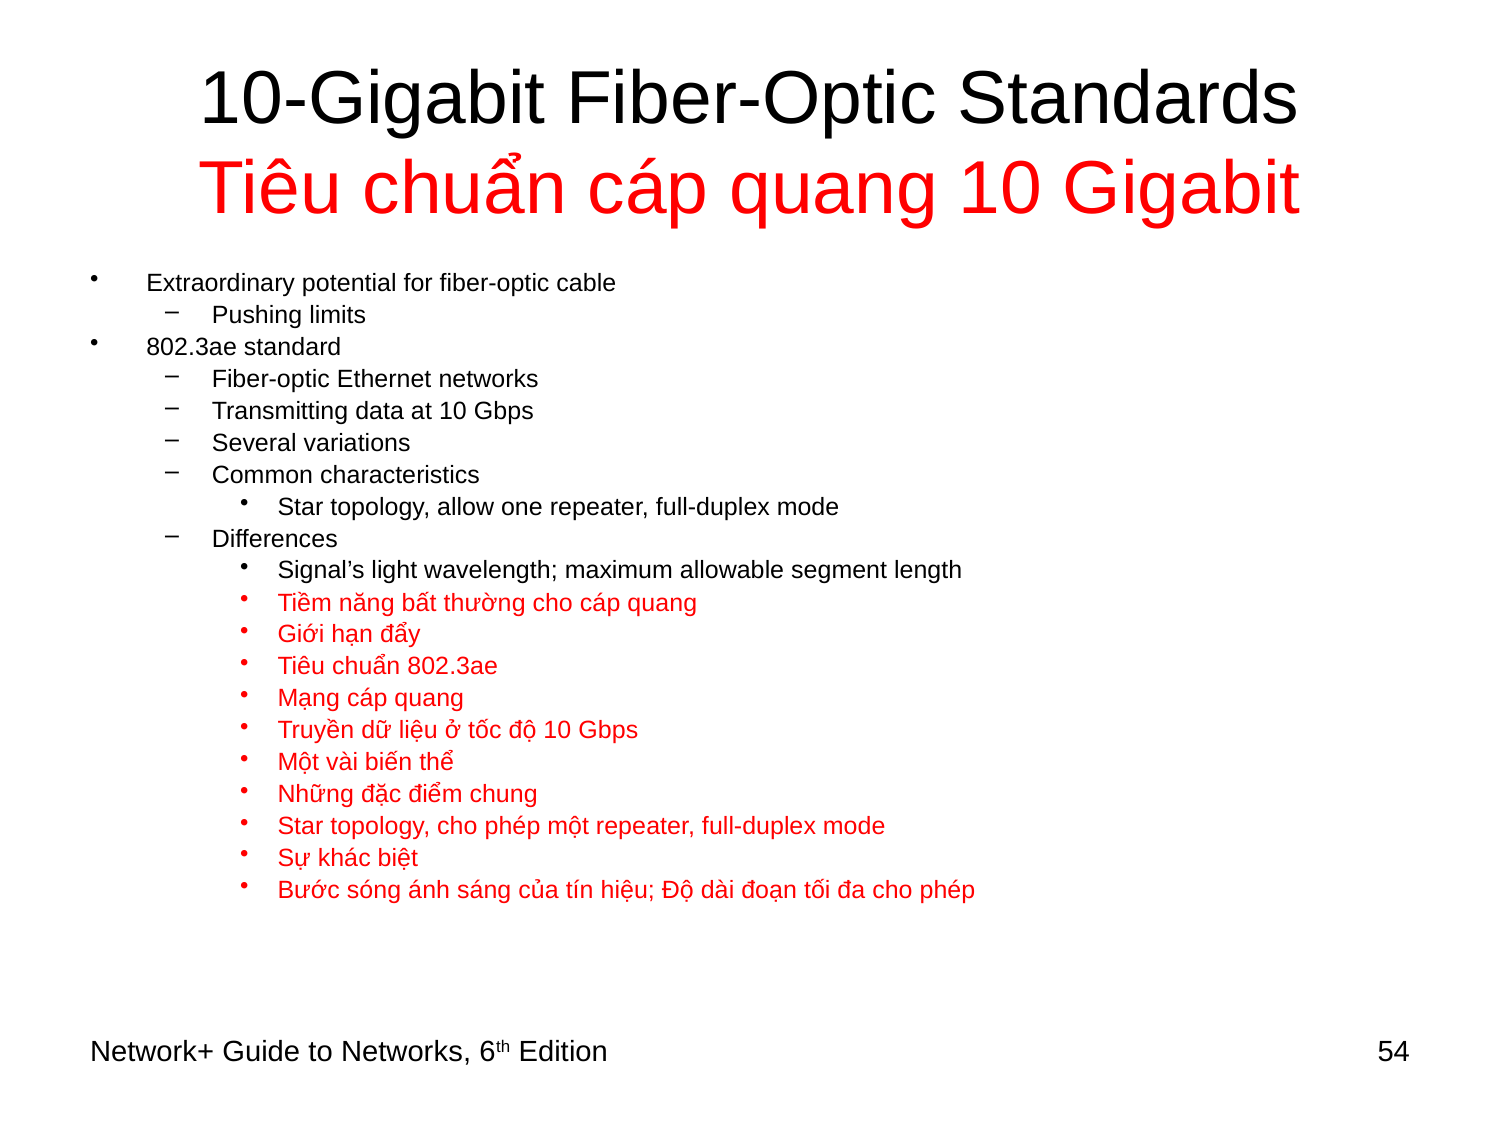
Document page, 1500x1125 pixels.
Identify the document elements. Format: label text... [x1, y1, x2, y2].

title 10-Gigabit Fiber-Optic Standards Tiêu chuẩn cáp quang 10 Gigabit [75, 45, 1425, 233]
list Extraordinary potential for fiber-optic cable Pushing limits 802.3ae standard Fiber-optic Ethernet networks Transmitting data at 10 Gbps Several variations Common characteristics Star topology, allow one repeater, full-duplex mode Differences Signal’s light wavelength; maximum allowable segment length Tiềm năng bất thường cho cáp quang Giới hạn đẩy Tiêu chuẩn 802.3ae Mạng cáp quang Truyền dữ liệu ở tốc độ 10 Gbps Một vài biến thể Những đặc điểm chung Star topology, cho phép một repeater, full-duplex mode Sự khác biệt Bước sóng ánh sáng của tín hiệu; Độ dài đoạn tối đa cho phép [75, 262, 1425, 1005]
footer Network+ Guide to Networks, 6th Edition [74, 1024, 988, 1103]
slide_number 54 [1074, 1024, 1426, 1103]
